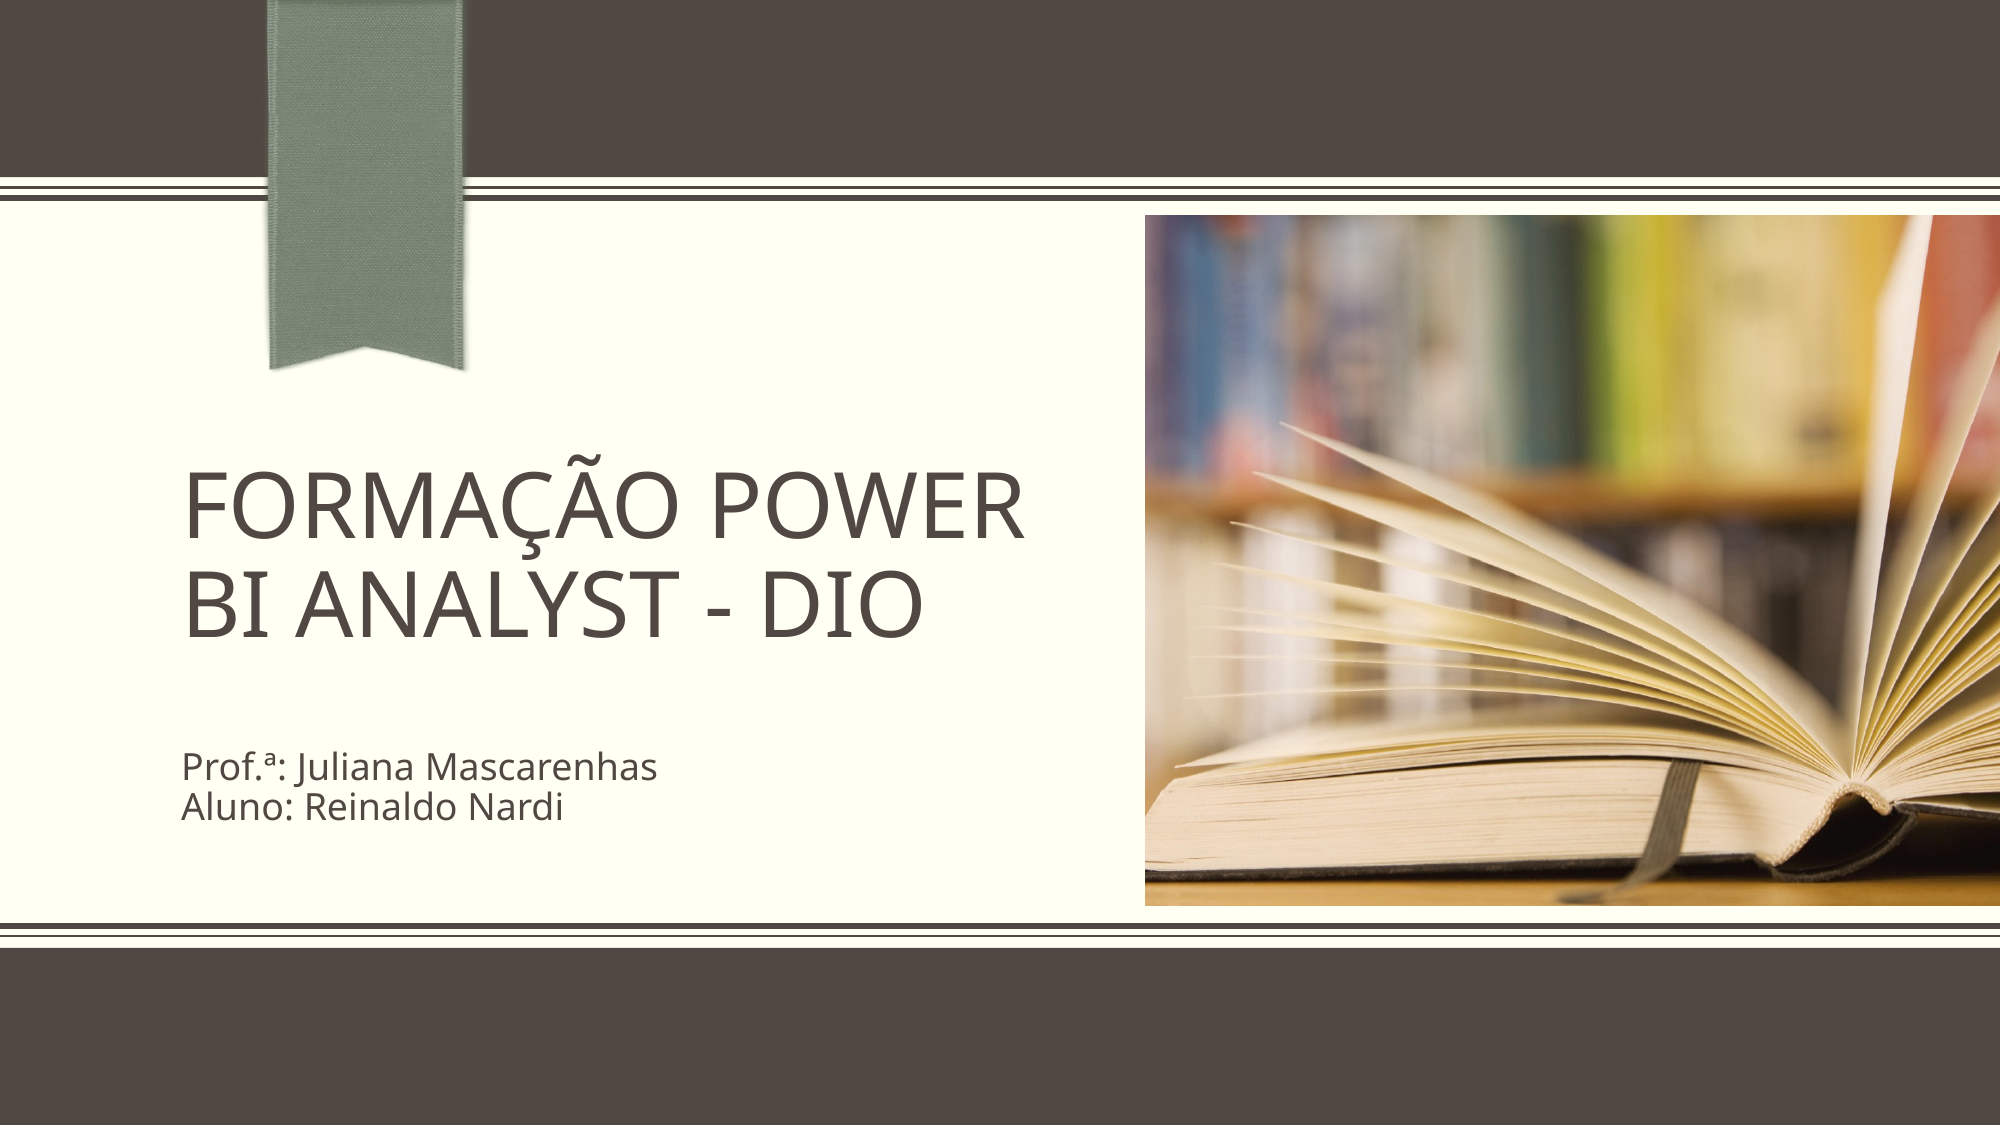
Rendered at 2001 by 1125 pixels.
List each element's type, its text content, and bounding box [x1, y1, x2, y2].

subtitle Prof.ª: Juliana Mascarenhas Aluno: Reinaldo Nardi [181, 740, 1122, 897]
title Formação Power BI Analyst - DIO [181, 376, 1122, 740]
picture [1145, 214, 2000, 906]
